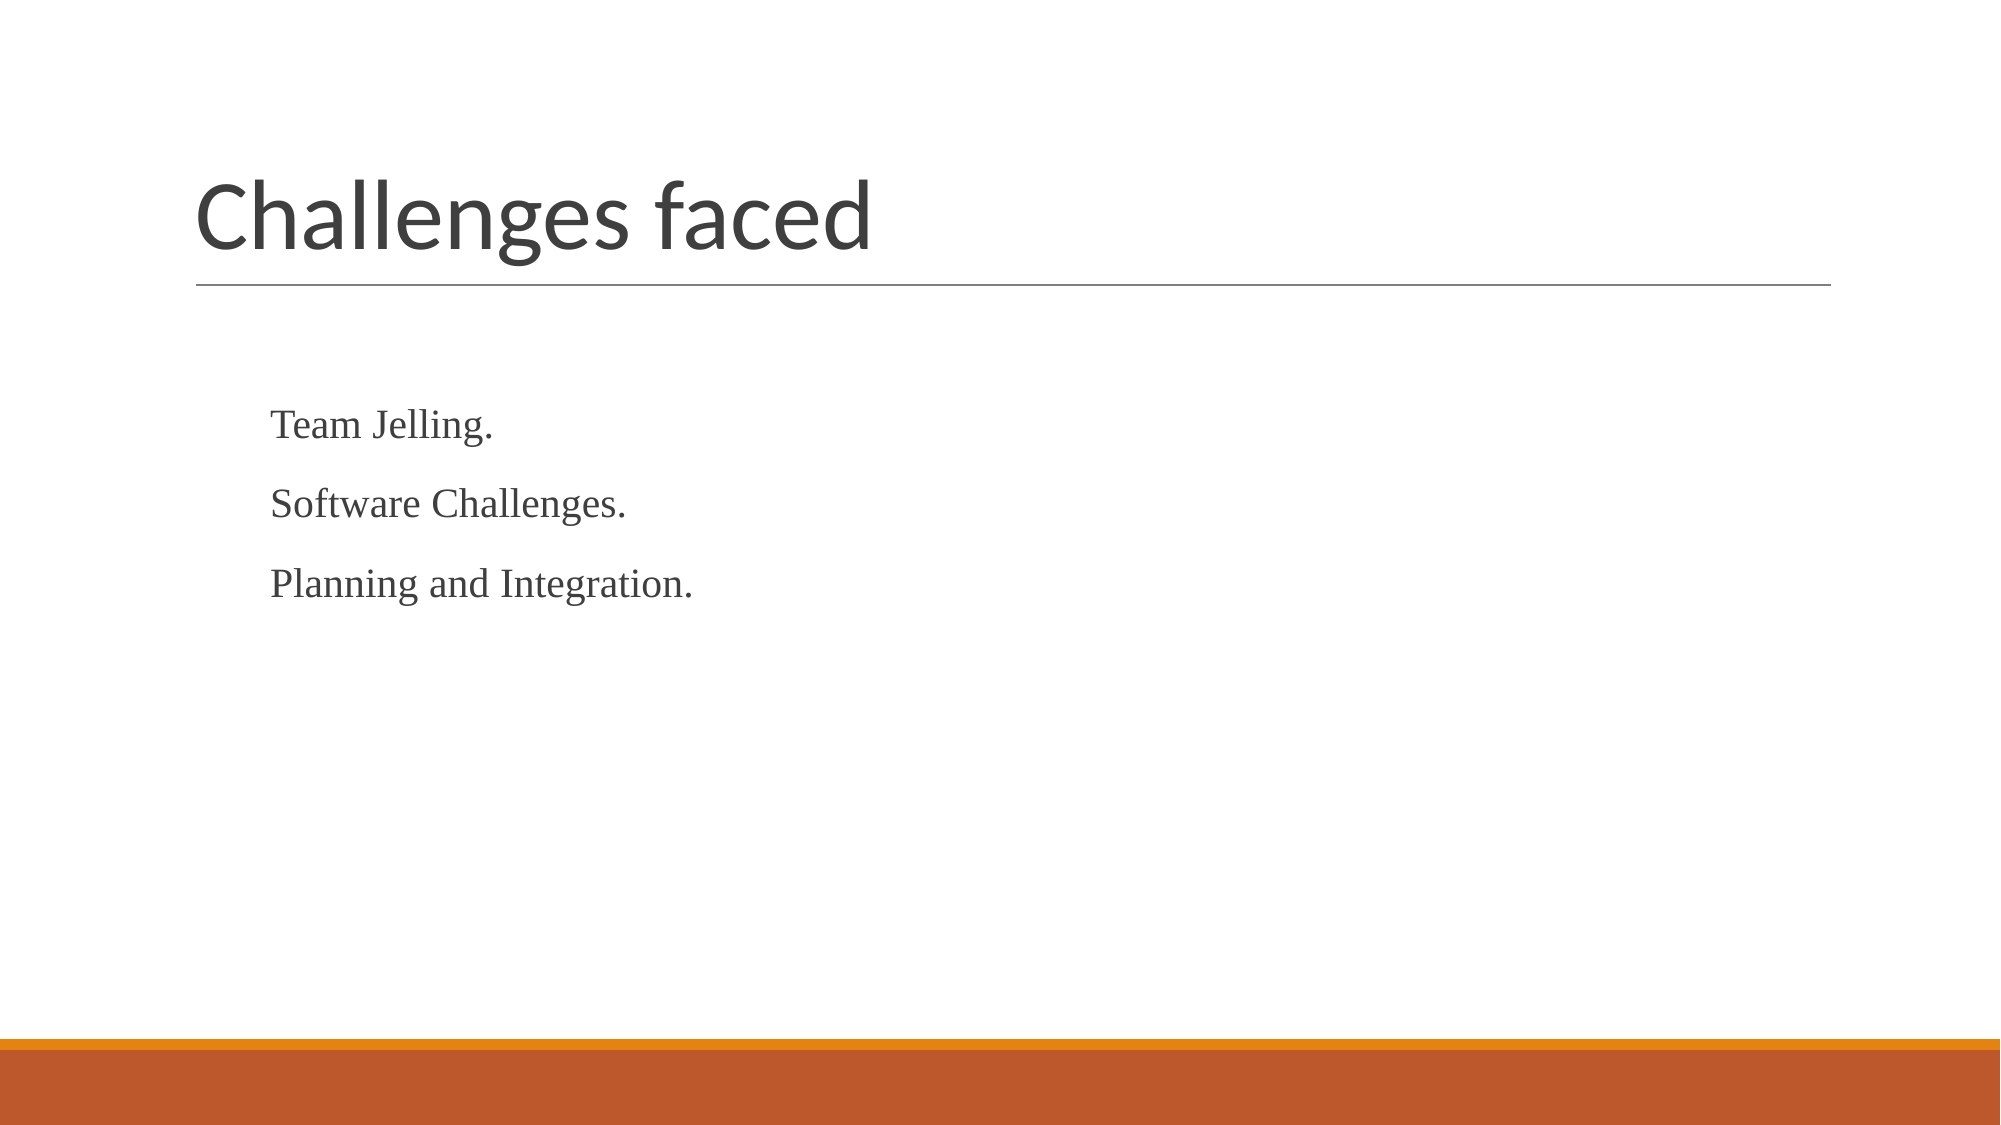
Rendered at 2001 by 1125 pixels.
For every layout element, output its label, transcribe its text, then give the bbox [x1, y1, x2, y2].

title Challenges faced [180, 47, 1830, 285]
list Team Jelling. Software Challenges. Planning and Integration. [180, 302, 1830, 963]
